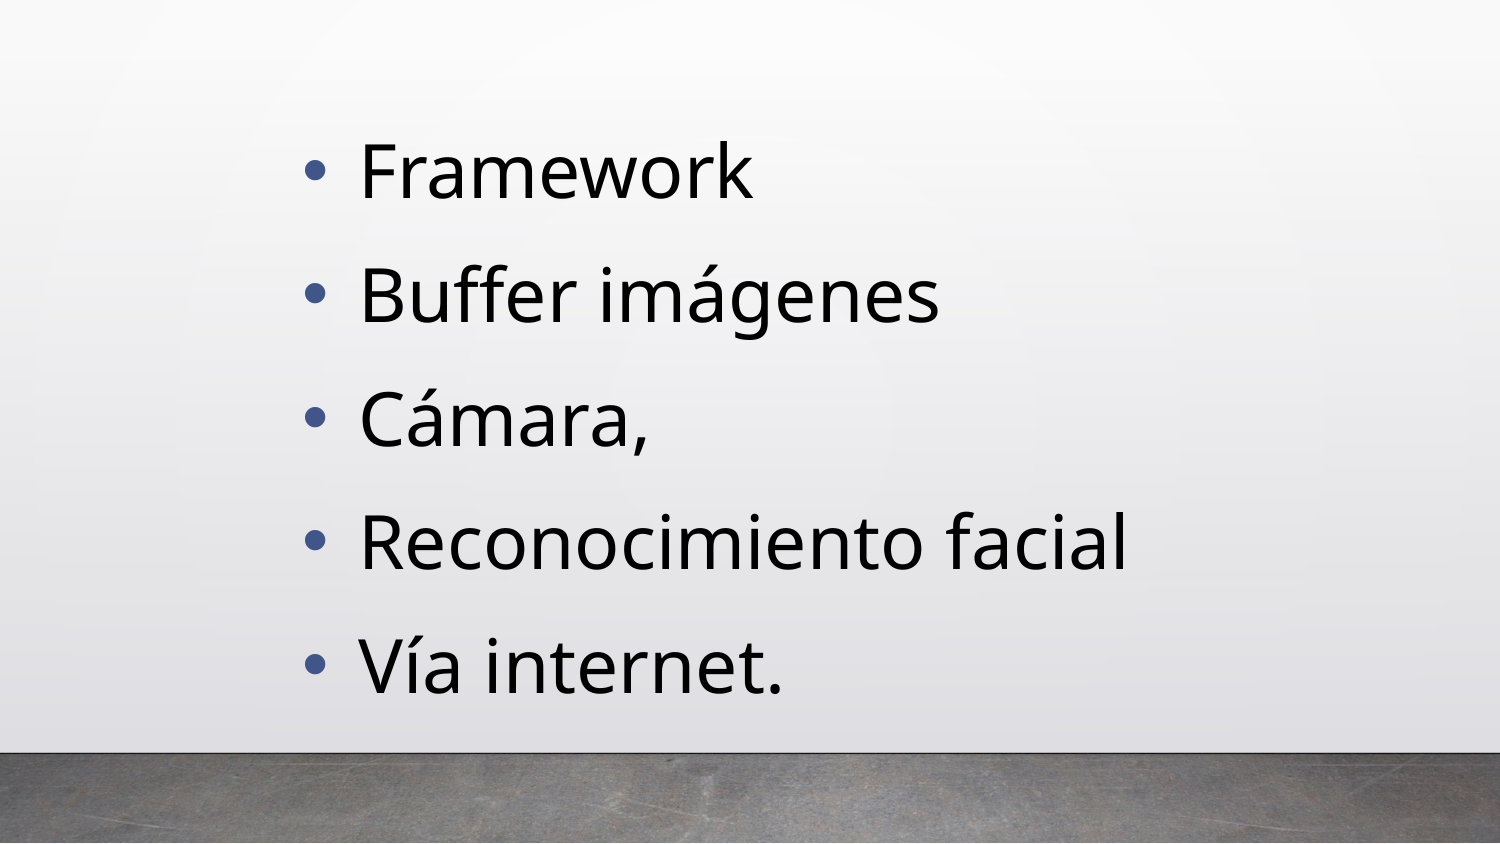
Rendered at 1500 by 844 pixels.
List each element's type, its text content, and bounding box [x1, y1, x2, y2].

picture [0, 753, 1500, 843]
subtitle Framework Buffer imágenes Cámara, Reconocimiento facial Vía internet. [287, 374, 1213, 724]
